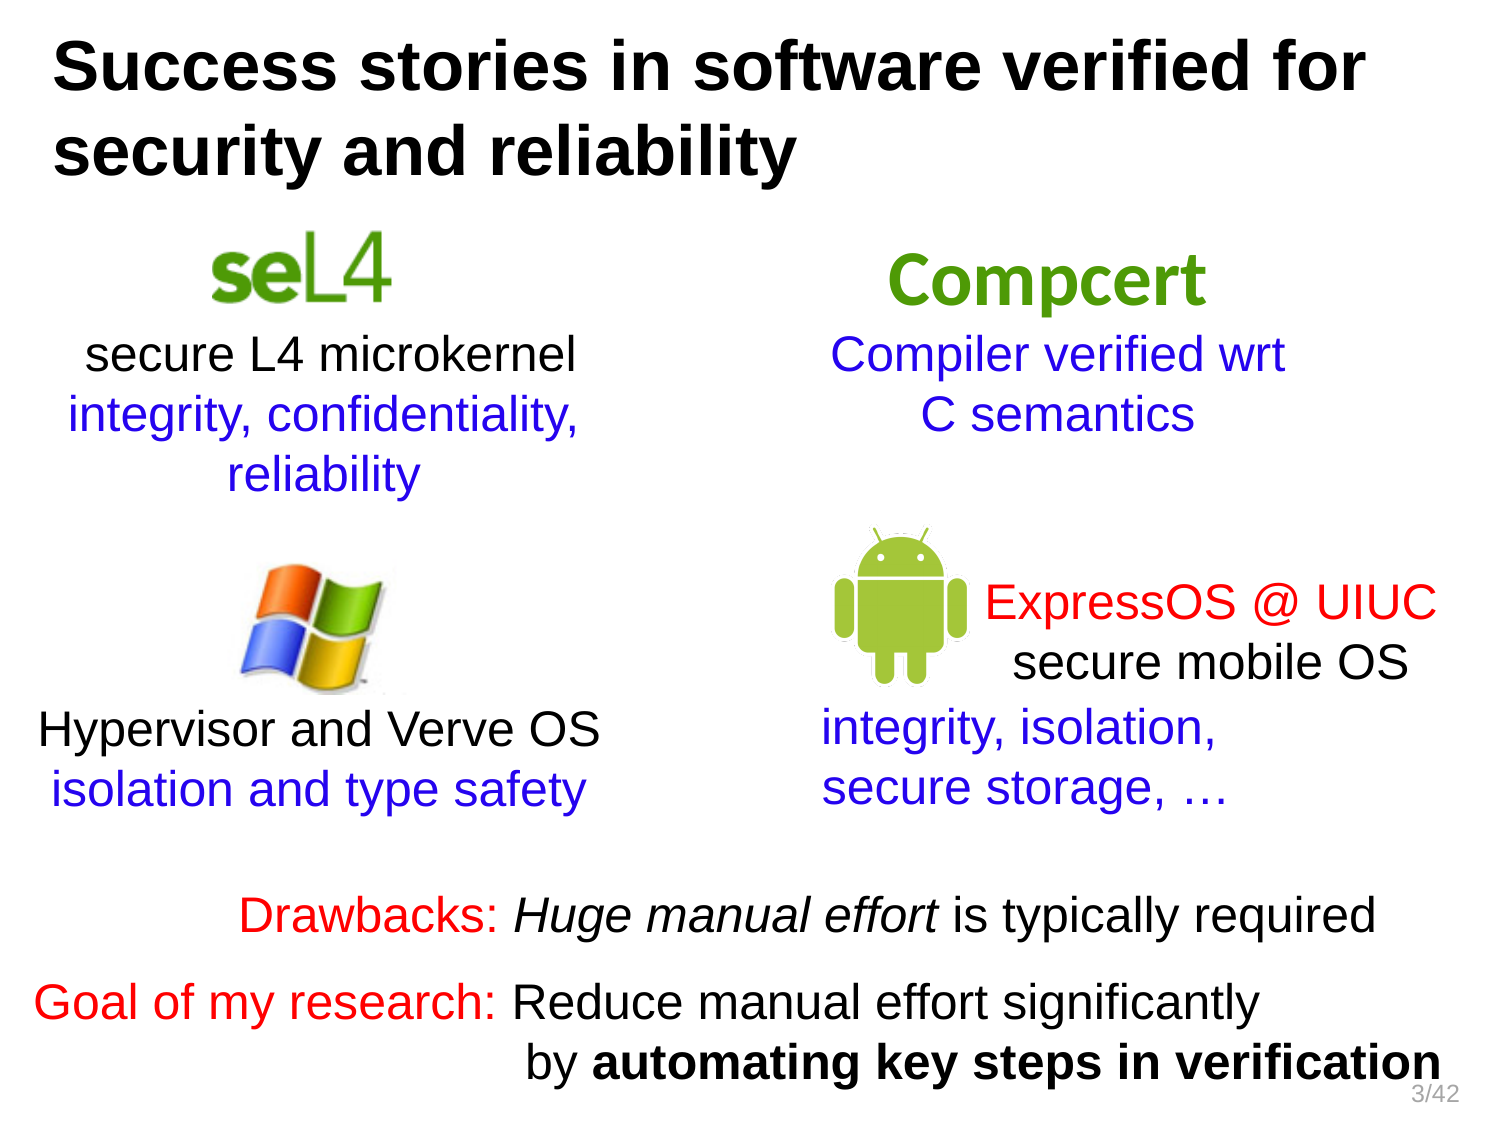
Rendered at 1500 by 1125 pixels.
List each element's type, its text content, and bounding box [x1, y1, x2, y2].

text_box secure L4 microkernel integrity, confidentiality, reliability [53, 313, 595, 509]
text_box Compiler verified wrt C semantics [815, 313, 1301, 449]
text_box Success stories in software verified for security and reliability [37, 12, 1450, 163]
picture [831, 524, 970, 687]
text_box integrity, isolation, secure storage, … [806, 687, 1247, 823]
text_box ExpressOS @ UIUC secure mobile OS [974, 562, 1475, 698]
picture [192, 553, 419, 696]
text_box Drawbacks: Huge manual effort is typically required [223, 874, 1392, 950]
picture [212, 224, 401, 319]
text_box Hypervisor and Verve OS isolation and type safety [22, 689, 617, 825]
text_box Goal of my research: Reduce manual effort significantly by automating key steps in verification [18, 962, 1494, 1098]
slide_number 3/42 [1125, 1062, 1475, 1123]
text_box Compcert [873, 218, 1224, 313]
